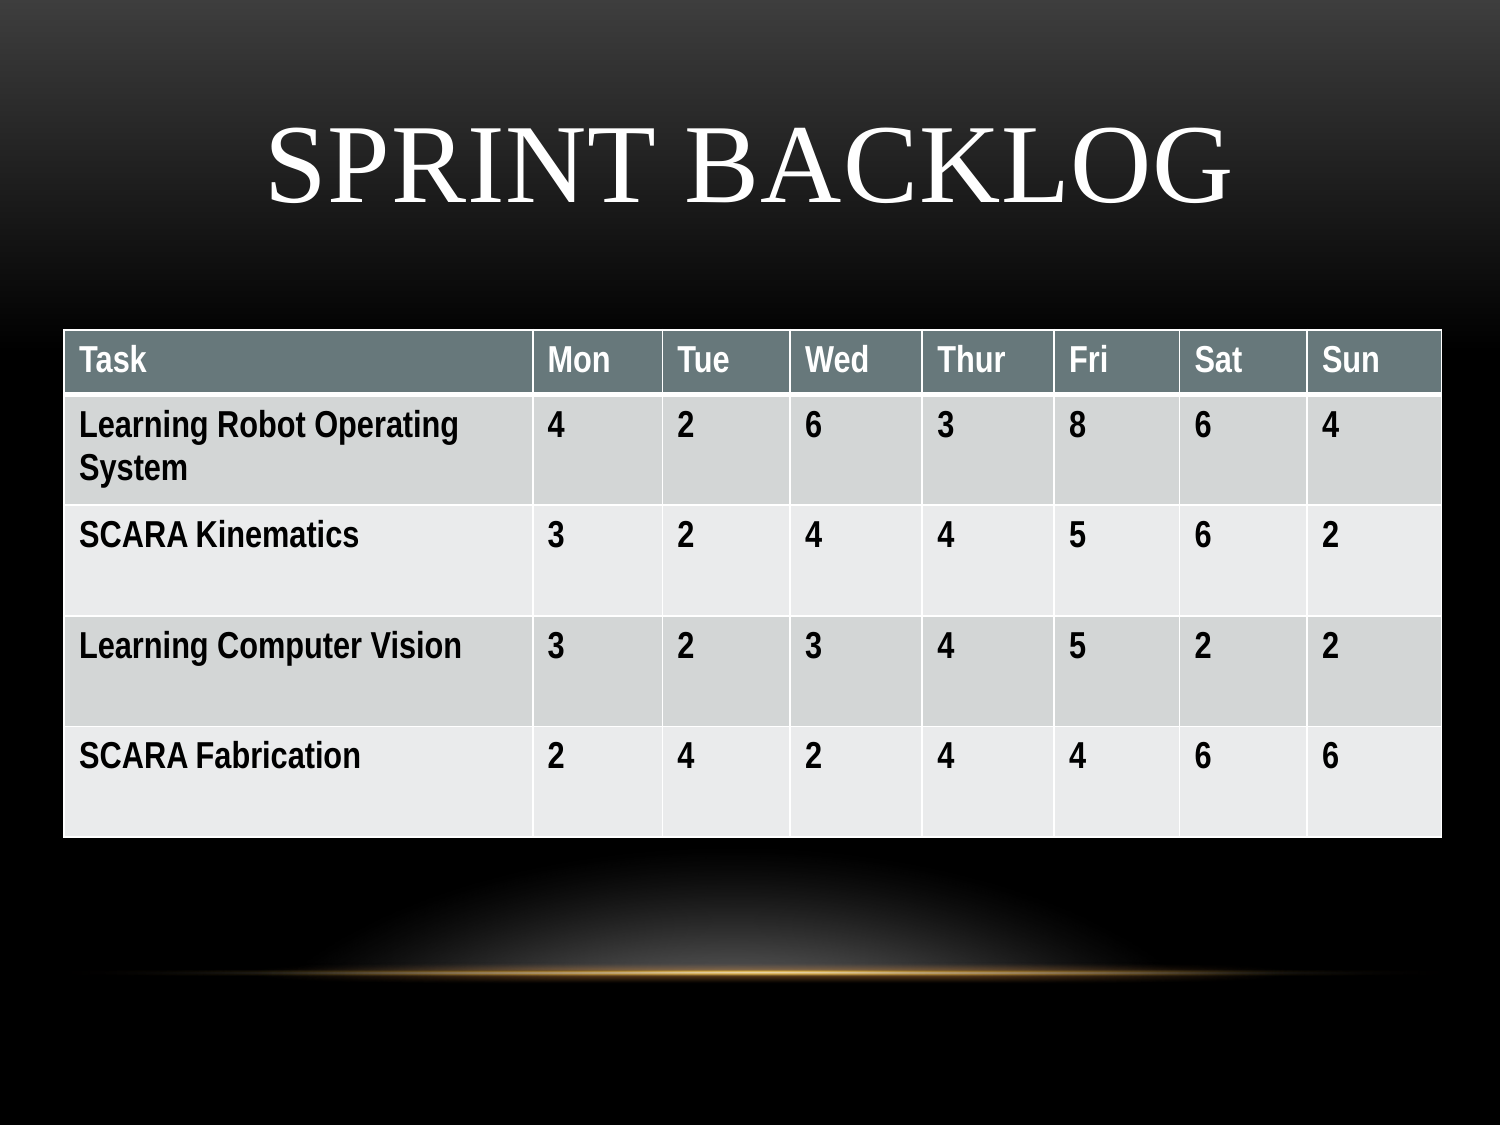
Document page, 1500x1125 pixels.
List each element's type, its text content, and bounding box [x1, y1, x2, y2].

table_cell 4 [534, 397, 662, 504]
table_header Task [65, 331, 532, 392]
table_cell 6 [1180, 506, 1306, 615]
table_cell 3 [534, 506, 662, 615]
table_cell 2 [791, 727, 921, 836]
table_cell 6 [1180, 397, 1306, 504]
table_cell 3 [534, 617, 662, 726]
table_header Thur [923, 331, 1053, 392]
table_header Fri [1055, 331, 1179, 392]
title Sprint Backlog [99, 45, 1400, 233]
table_cell 4 [791, 506, 921, 615]
table_cell 4 [1055, 727, 1179, 836]
table_cell 4 [923, 727, 1053, 836]
table_cell 6 [791, 397, 921, 504]
table_cell 2 [1308, 506, 1441, 615]
table_cell 6 [1180, 727, 1306, 836]
table_cell 4 [923, 506, 1053, 615]
table_cell 4 [1308, 397, 1441, 504]
table_header Wed [791, 331, 921, 392]
table_cell 8 [1055, 397, 1179, 504]
table_cell 5 [1055, 617, 1179, 726]
table_cell 2 [663, 617, 789, 726]
table_header Tue [663, 331, 789, 392]
table_cell 6 [1308, 727, 1441, 836]
table_header Sun [1308, 331, 1441, 392]
table_cell 3 [923, 397, 1053, 504]
table_cell SCARA Kinematics [65, 506, 532, 615]
table_header Mon [534, 331, 662, 392]
table_cell 2 [1180, 617, 1306, 726]
table_cell 4 [923, 617, 1053, 726]
table_cell 3 [791, 617, 921, 726]
table_cell 2 [534, 727, 662, 836]
table_cell 5 [1055, 506, 1179, 615]
table_cell 2 [663, 397, 789, 504]
table_cell Learning Computer Vision [65, 617, 532, 726]
table_cell 2 [1308, 617, 1441, 726]
table_header Sat [1180, 331, 1306, 392]
table_cell 2 [663, 506, 789, 615]
table_cell 4 [663, 727, 789, 836]
picture [0, 0, 1500, 1125]
table_cell Learning Robot Operating System [65, 397, 532, 504]
table_cell SCARA Fabrication [65, 727, 532, 836]
